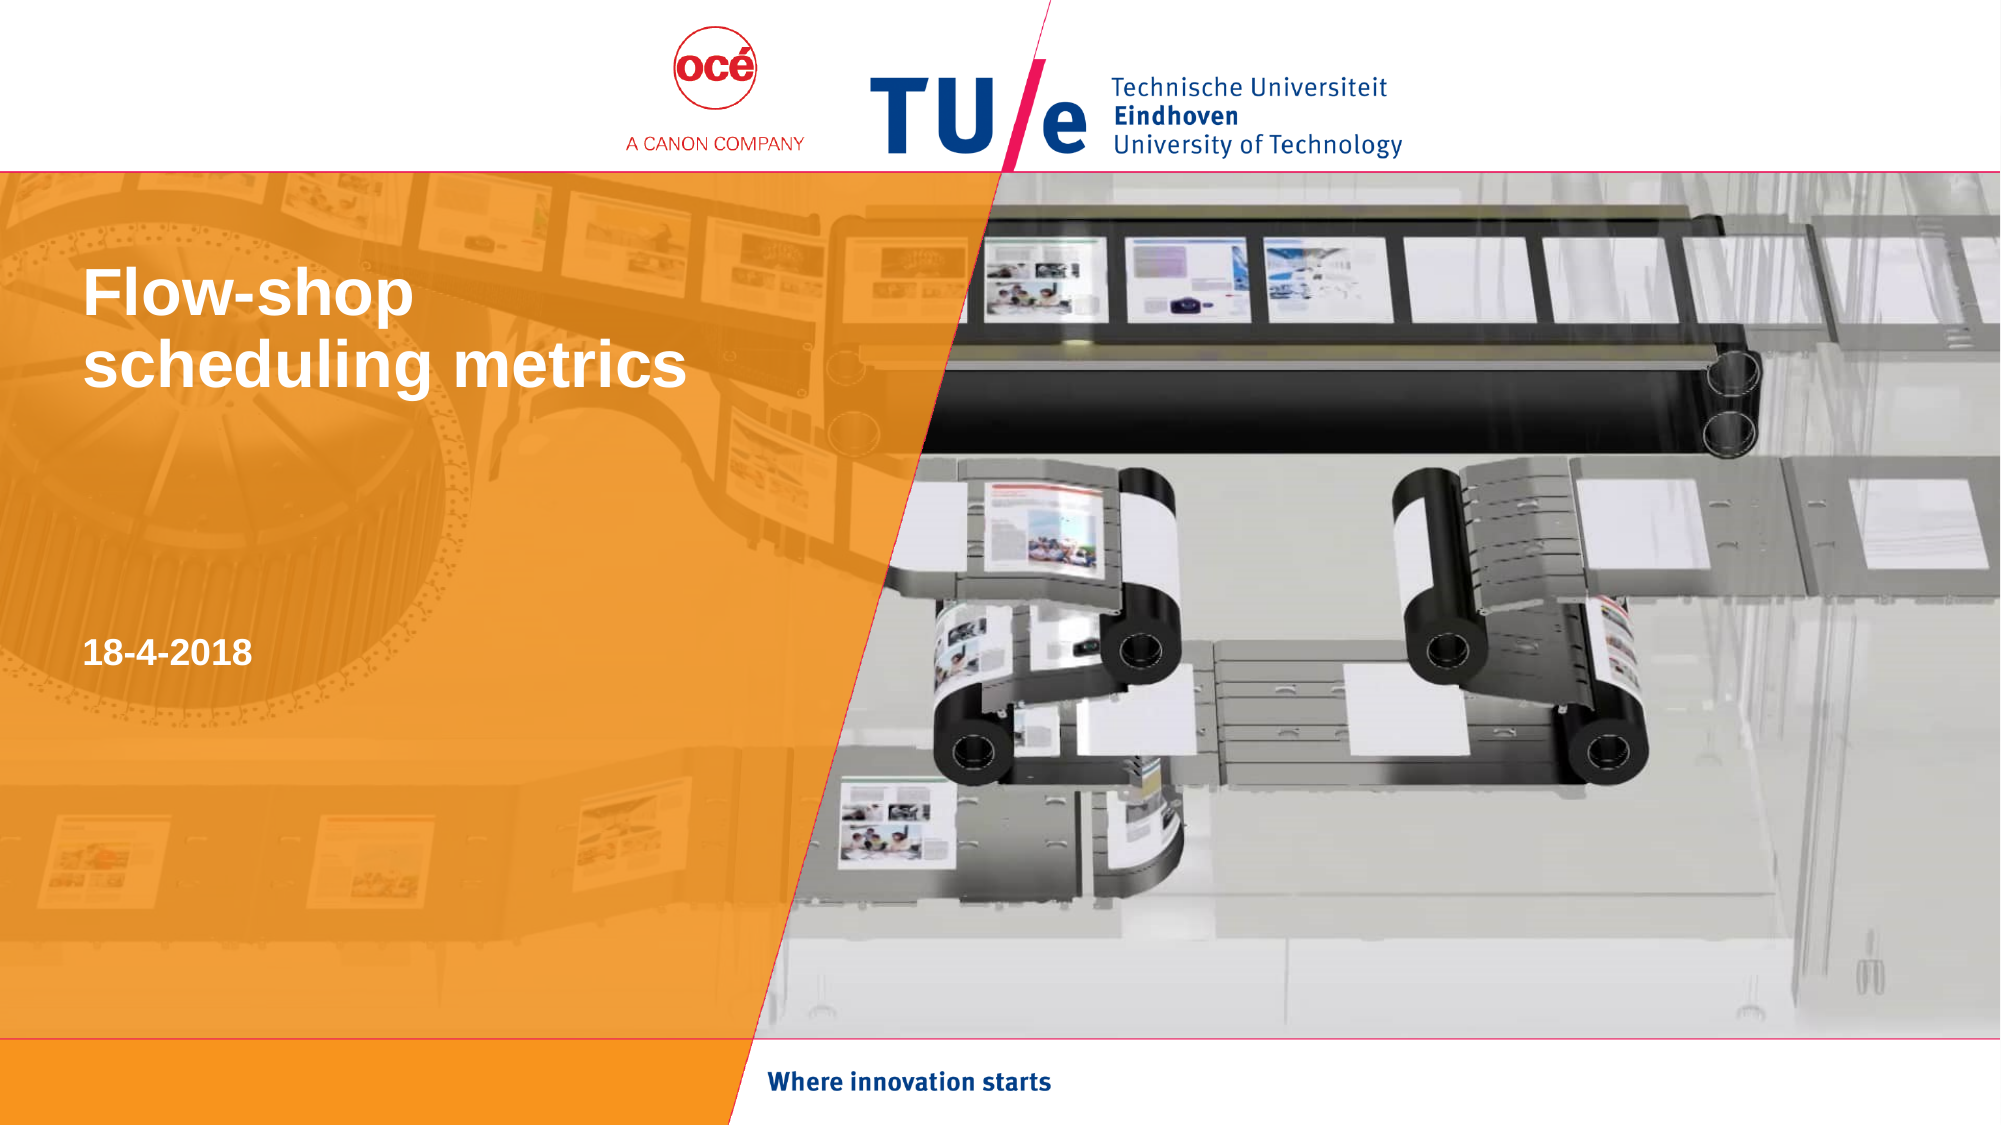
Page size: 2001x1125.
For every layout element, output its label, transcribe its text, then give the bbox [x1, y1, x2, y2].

picture [0, 0, 2001, 1125]
title Flow-shop scheduling metrics [67, 250, 785, 454]
subtitle 18-4-2018 [67, 620, 877, 824]
